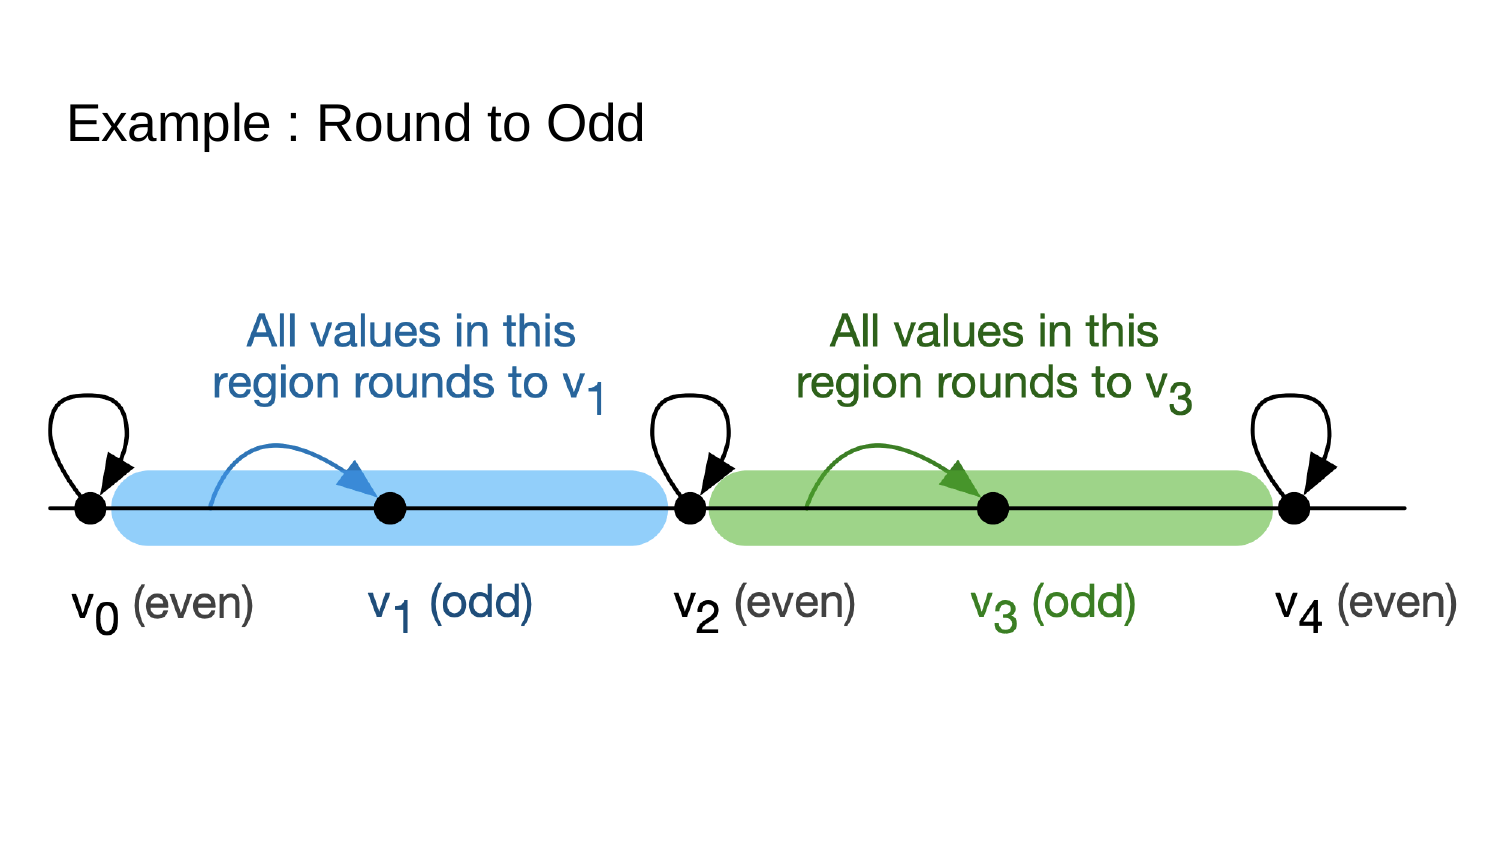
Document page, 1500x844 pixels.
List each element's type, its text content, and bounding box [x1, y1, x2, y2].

title Example : Round to Odd [51, 72, 1449, 167]
picture [24, 303, 1476, 649]
